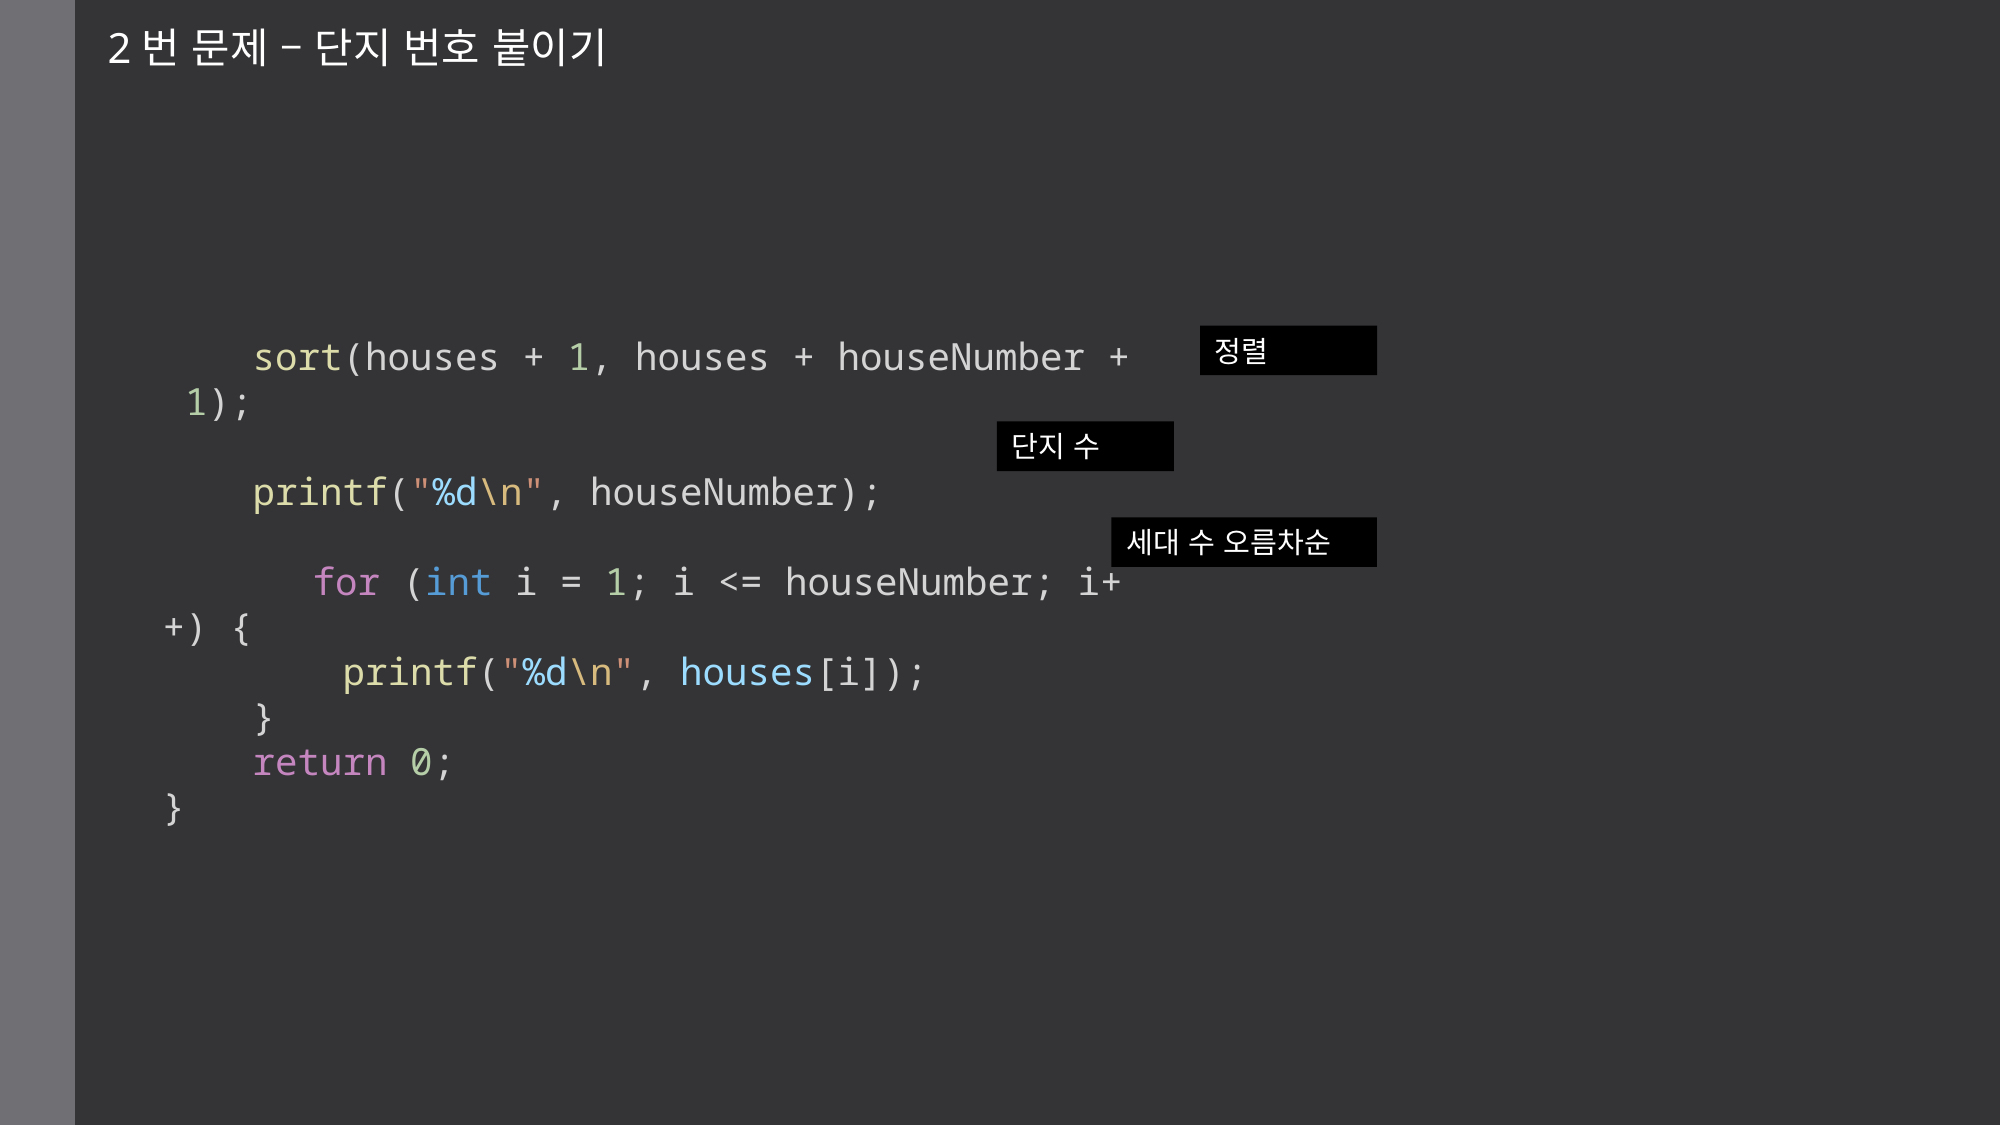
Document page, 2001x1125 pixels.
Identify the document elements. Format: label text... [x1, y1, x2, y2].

text_box 단지 수 [996, 421, 1174, 472]
text_box sort(houses + 1, houses + houseNumber + 1); printf("%d\n", houseNumber); for (int i = 1; i <= houseNumber; i++) { printf("%d\n", houses[i]); } return 0; } [147, 325, 1148, 836]
text_box 정렬 [1200, 325, 1378, 376]
text_box 2번 문제 – 단지 번호 붙이기 [92, 14, 803, 79]
text_box 세대 수 오름차순 [1111, 517, 1377, 567]
